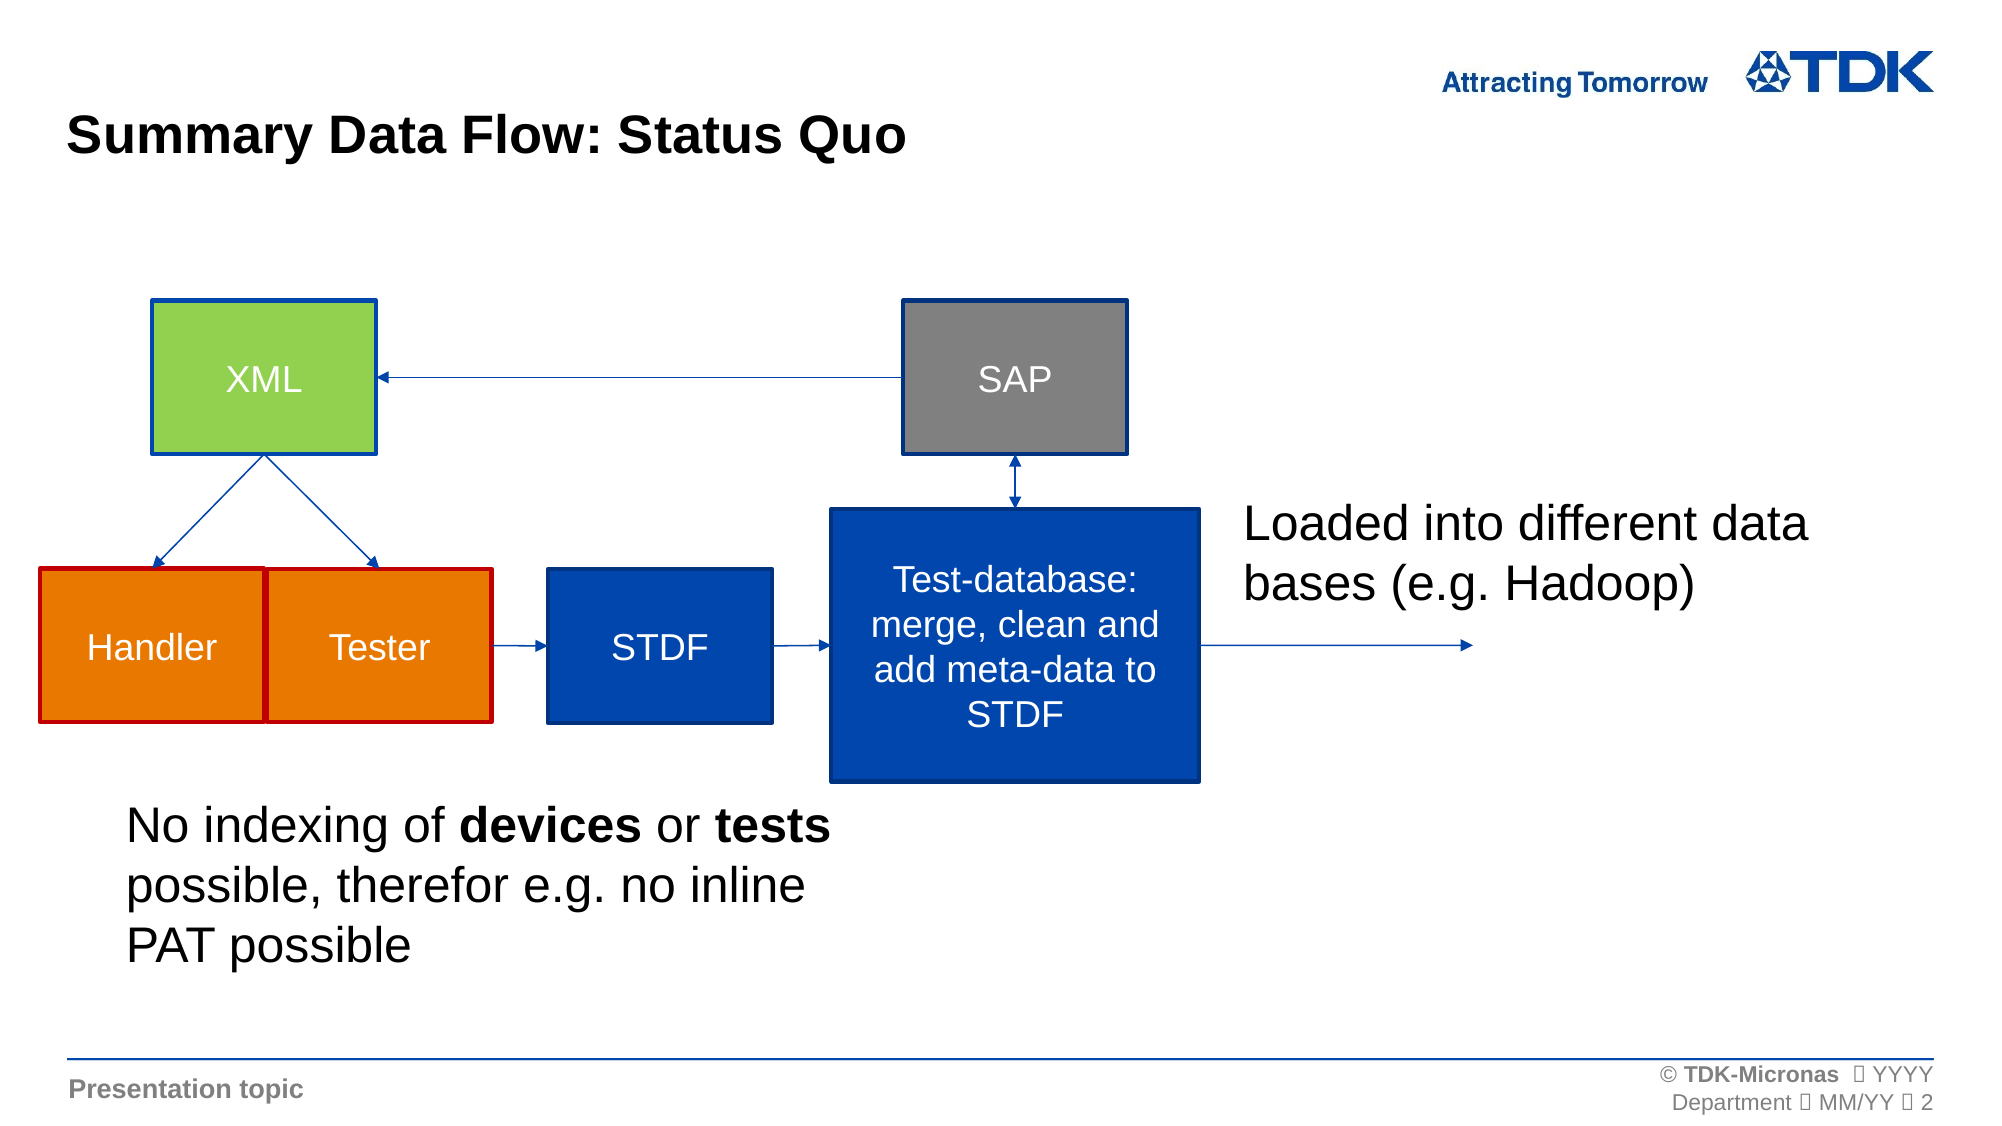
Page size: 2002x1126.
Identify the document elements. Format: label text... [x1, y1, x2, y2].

text_box No indexing of devices or tests possible, therefor e.g. no inline PAT possible [111, 784, 903, 980]
text_box XML [150, 298, 378, 453]
title Summary Data Flow: Status Quo [66, 34, 1330, 165]
text_box Handler [38, 566, 265, 724]
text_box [151, 453, 262, 569]
text_box Tester [265, 567, 494, 724]
text_box Loaded into different data bases (e.g. Hadoop) [1228, 483, 1938, 618]
text_box STDF [546, 567, 774, 725]
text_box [263, 453, 380, 570]
picture [1441, 51, 1934, 98]
text_box SAP [901, 298, 1129, 456]
text_box Test-database: merge, clean and add meta-data to STDF [829, 507, 1201, 784]
